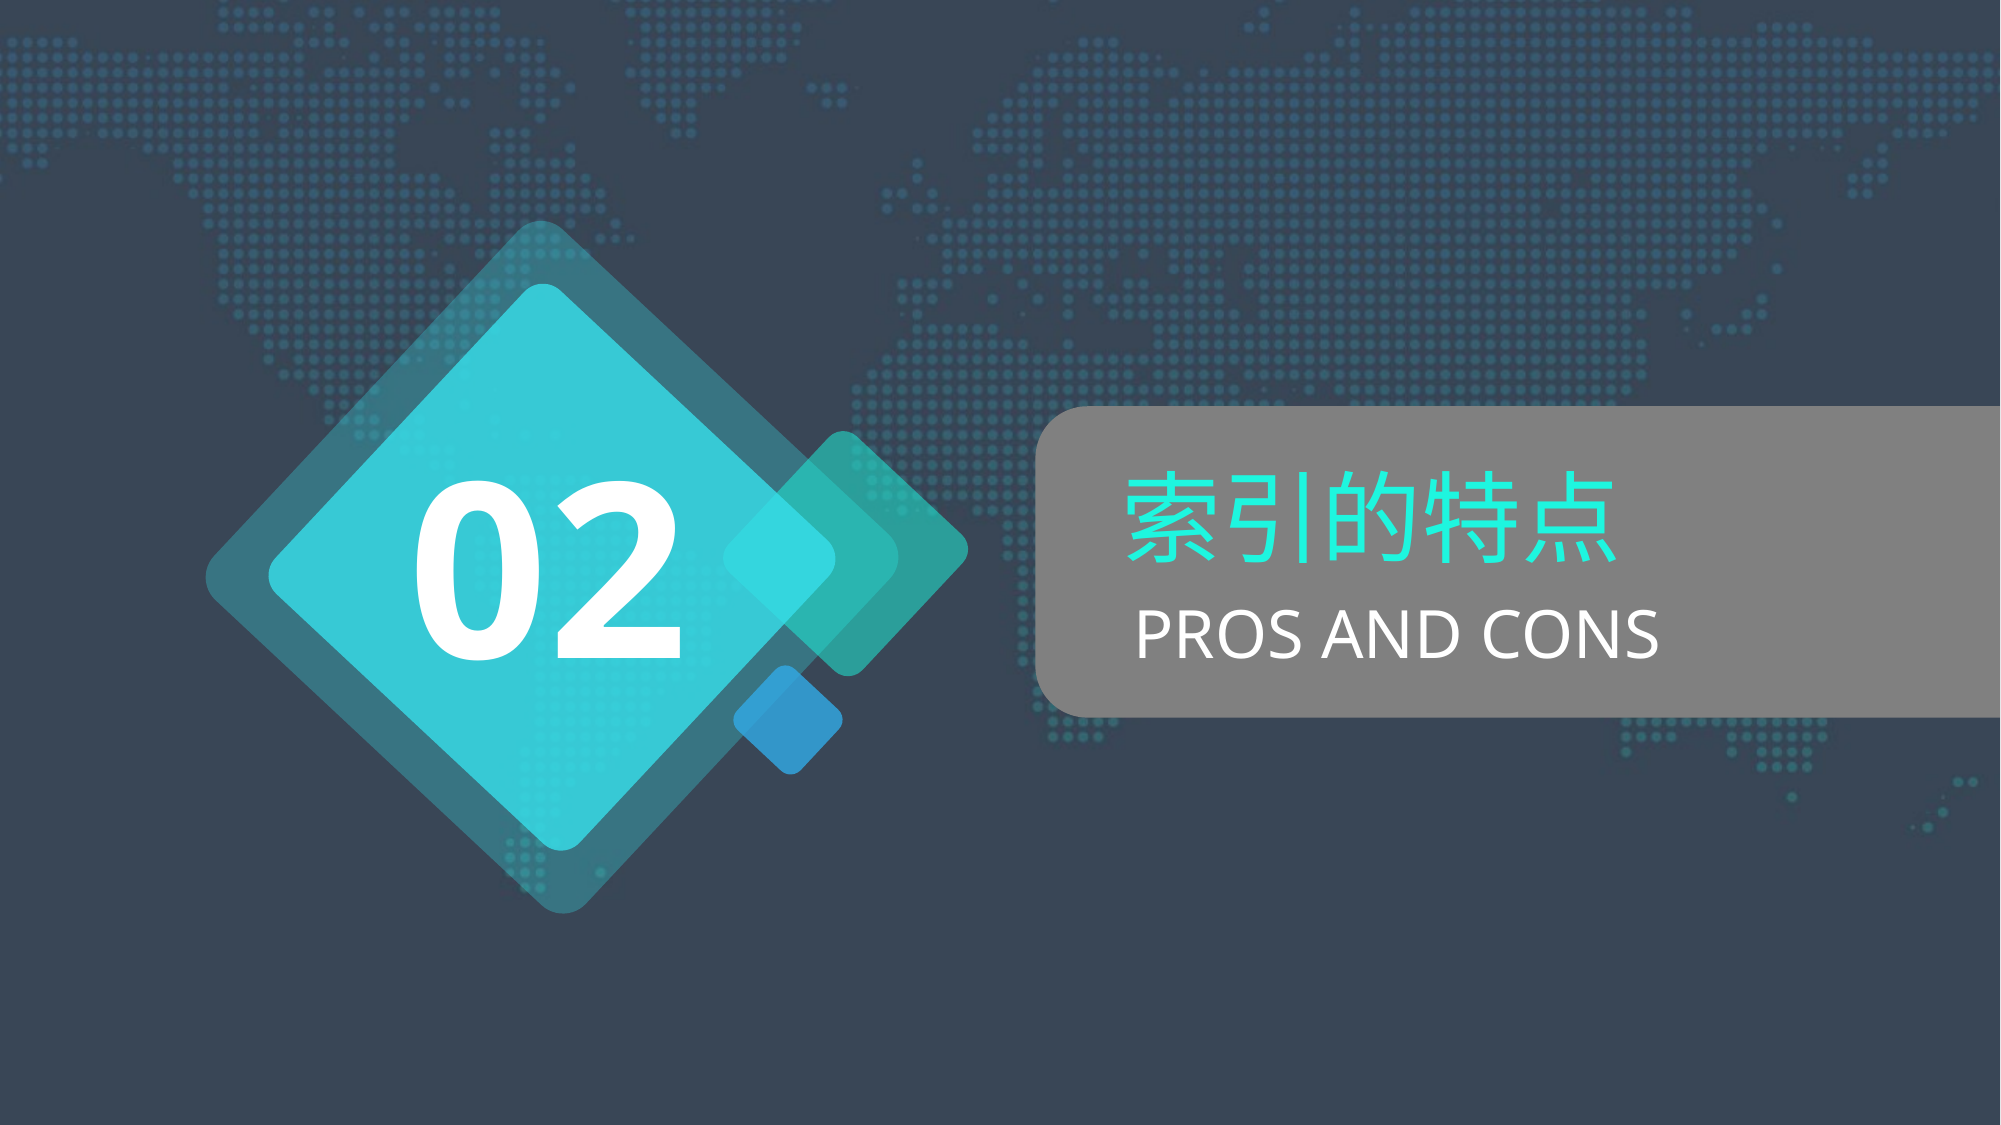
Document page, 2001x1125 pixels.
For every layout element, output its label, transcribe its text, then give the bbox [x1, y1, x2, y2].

text_box 02 [393, 406, 704, 715]
text_box [777, 428, 971, 679]
picture [0, 0, 2001, 1125]
text_box [203, 218, 818, 916]
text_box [1035, 405, 2000, 718]
text_box [704, 421, 838, 713]
text_box [402, 715, 702, 853]
text_box [414, 281, 687, 406]
text_box [731, 663, 845, 777]
text_box [266, 429, 393, 706]
